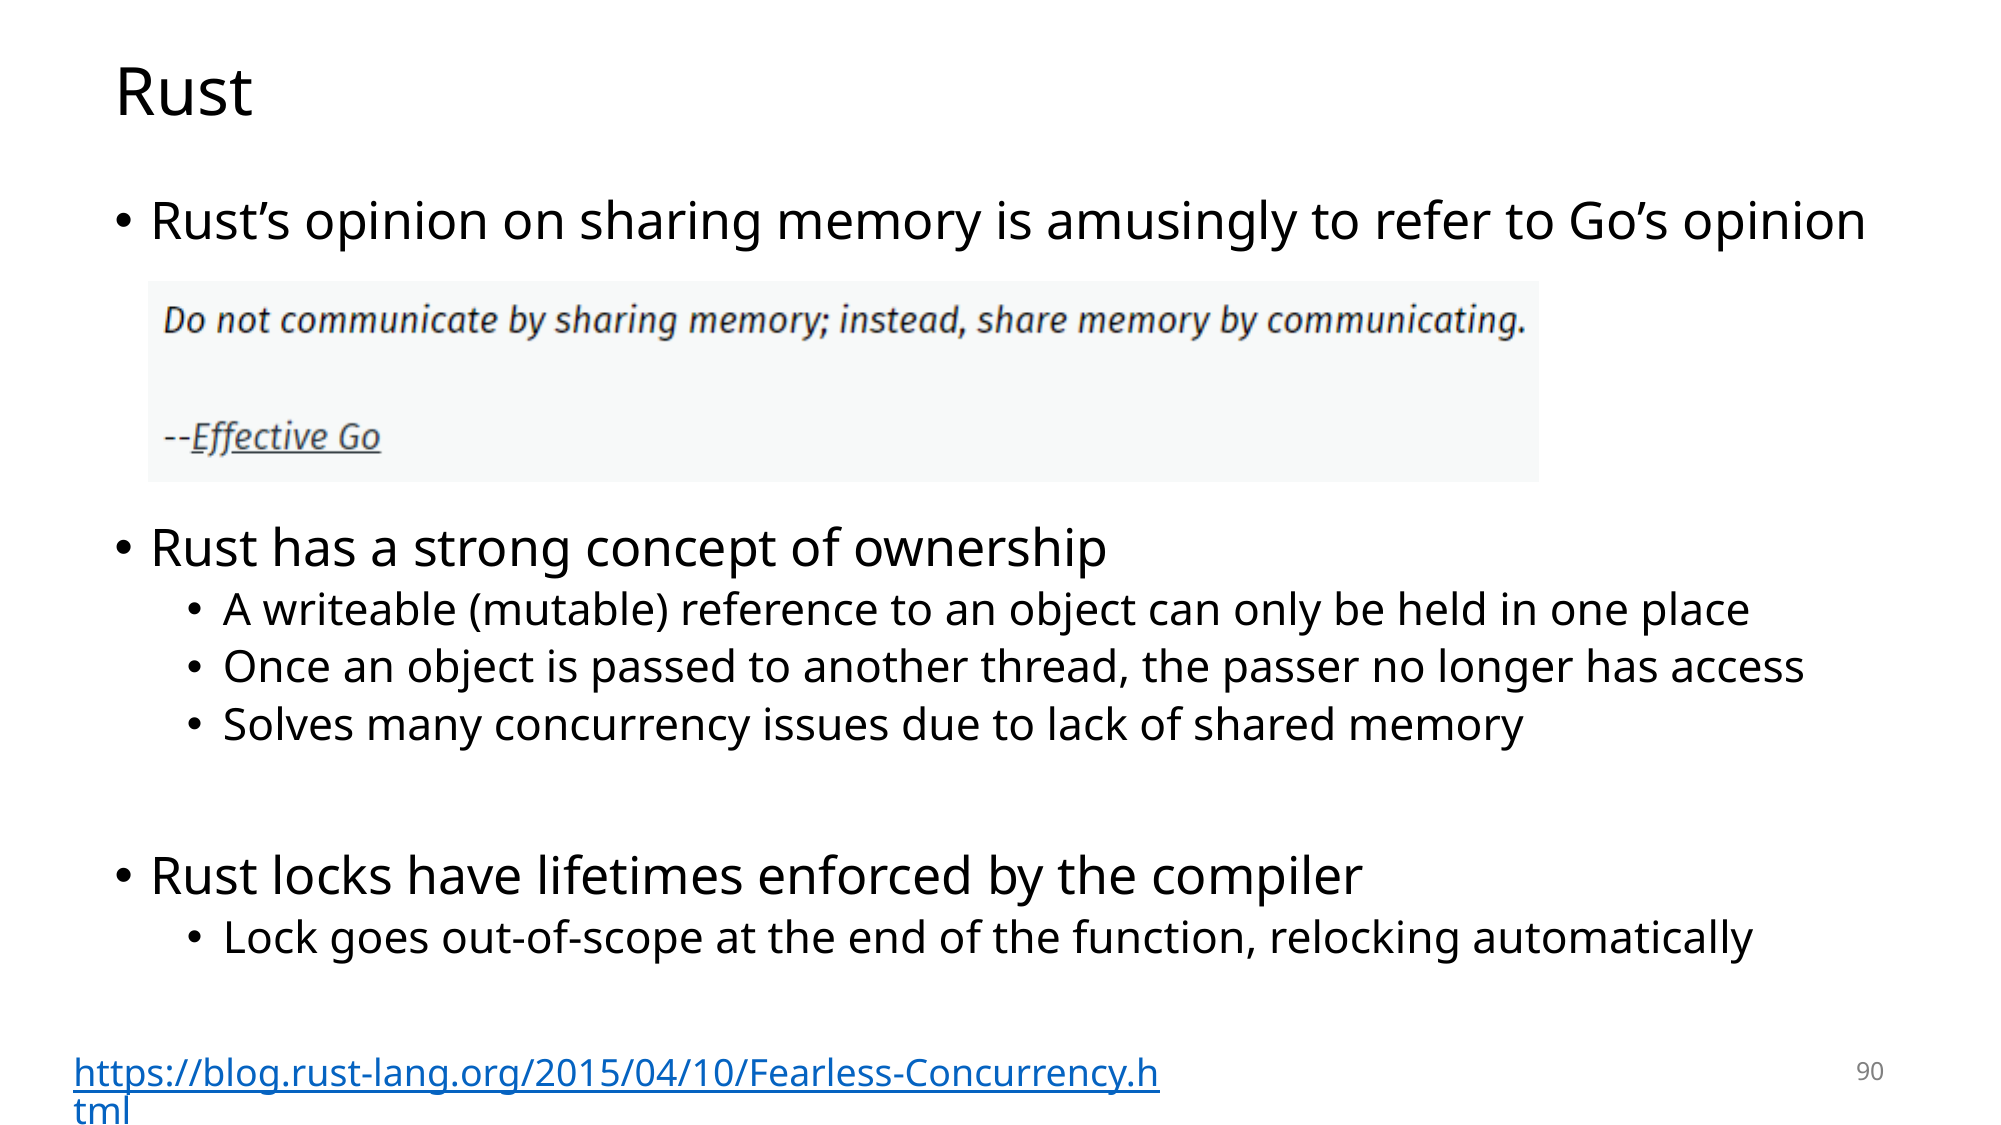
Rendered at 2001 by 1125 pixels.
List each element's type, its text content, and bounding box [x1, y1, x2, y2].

text_box https://blog.rust-lang.org/2015/04/10/Fearless-Concurrency.html [58, 1041, 1186, 1108]
picture [148, 281, 1539, 482]
slide_number 90 [1749, 1042, 1900, 1103]
list Rust’s opinion on sharing memory is amusingly to refer to Go’s opinion Rust has a strong concept of ownership A writeable (mutable) reference to an object can only be held in one place Once an object is passed to another thread, the passer no longer has access Solves many concurrency issues due to lack of shared memory Rust locks have lifetimes enforced by the compiler Lock goes out-of-scope at the end of the function, relocking automatically [99, 187, 1900, 1013]
title Rust [99, 37, 1900, 150]
